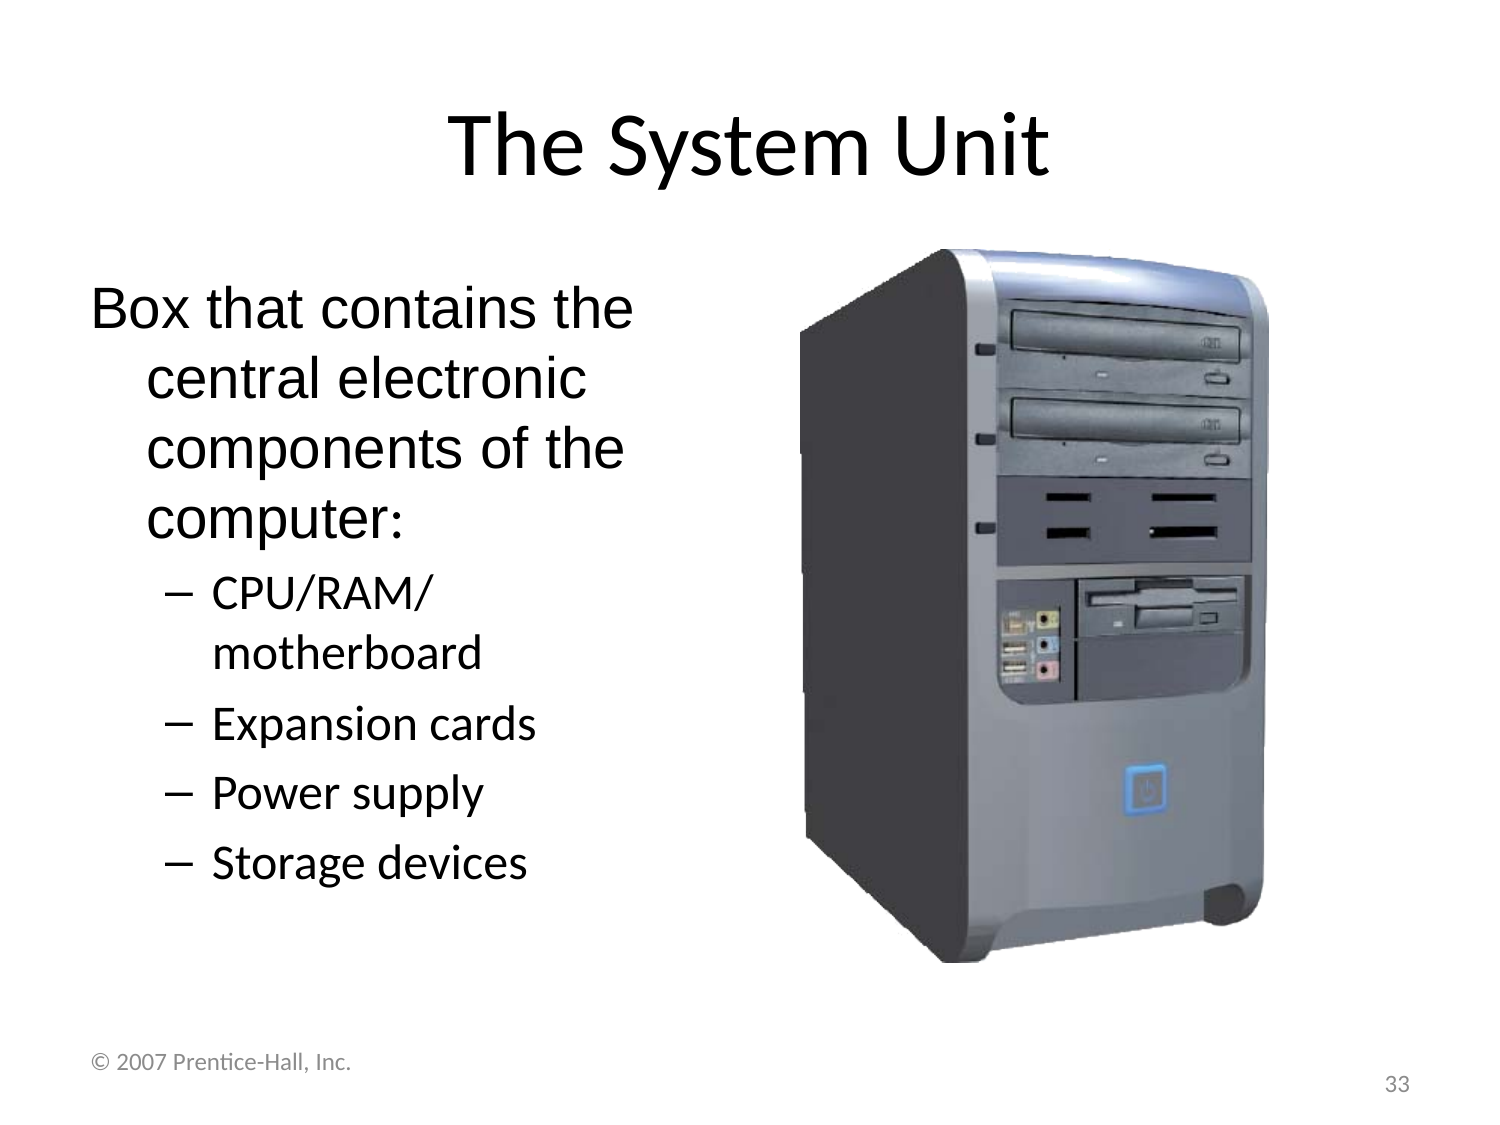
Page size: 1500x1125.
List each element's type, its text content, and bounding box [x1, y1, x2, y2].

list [799, 249, 1269, 963]
list Box that contains the central electronic components of the computer: CPU/RAM/ motherboard Expansion cards Power supply Storage devices [75, 262, 738, 1005]
slide_number © 2007 Prentice-Hall, Inc. [75, 1062, 600, 1088]
slide_number 33 [1074, 1062, 1425, 1103]
title The System Unit [75, 45, 1425, 233]
